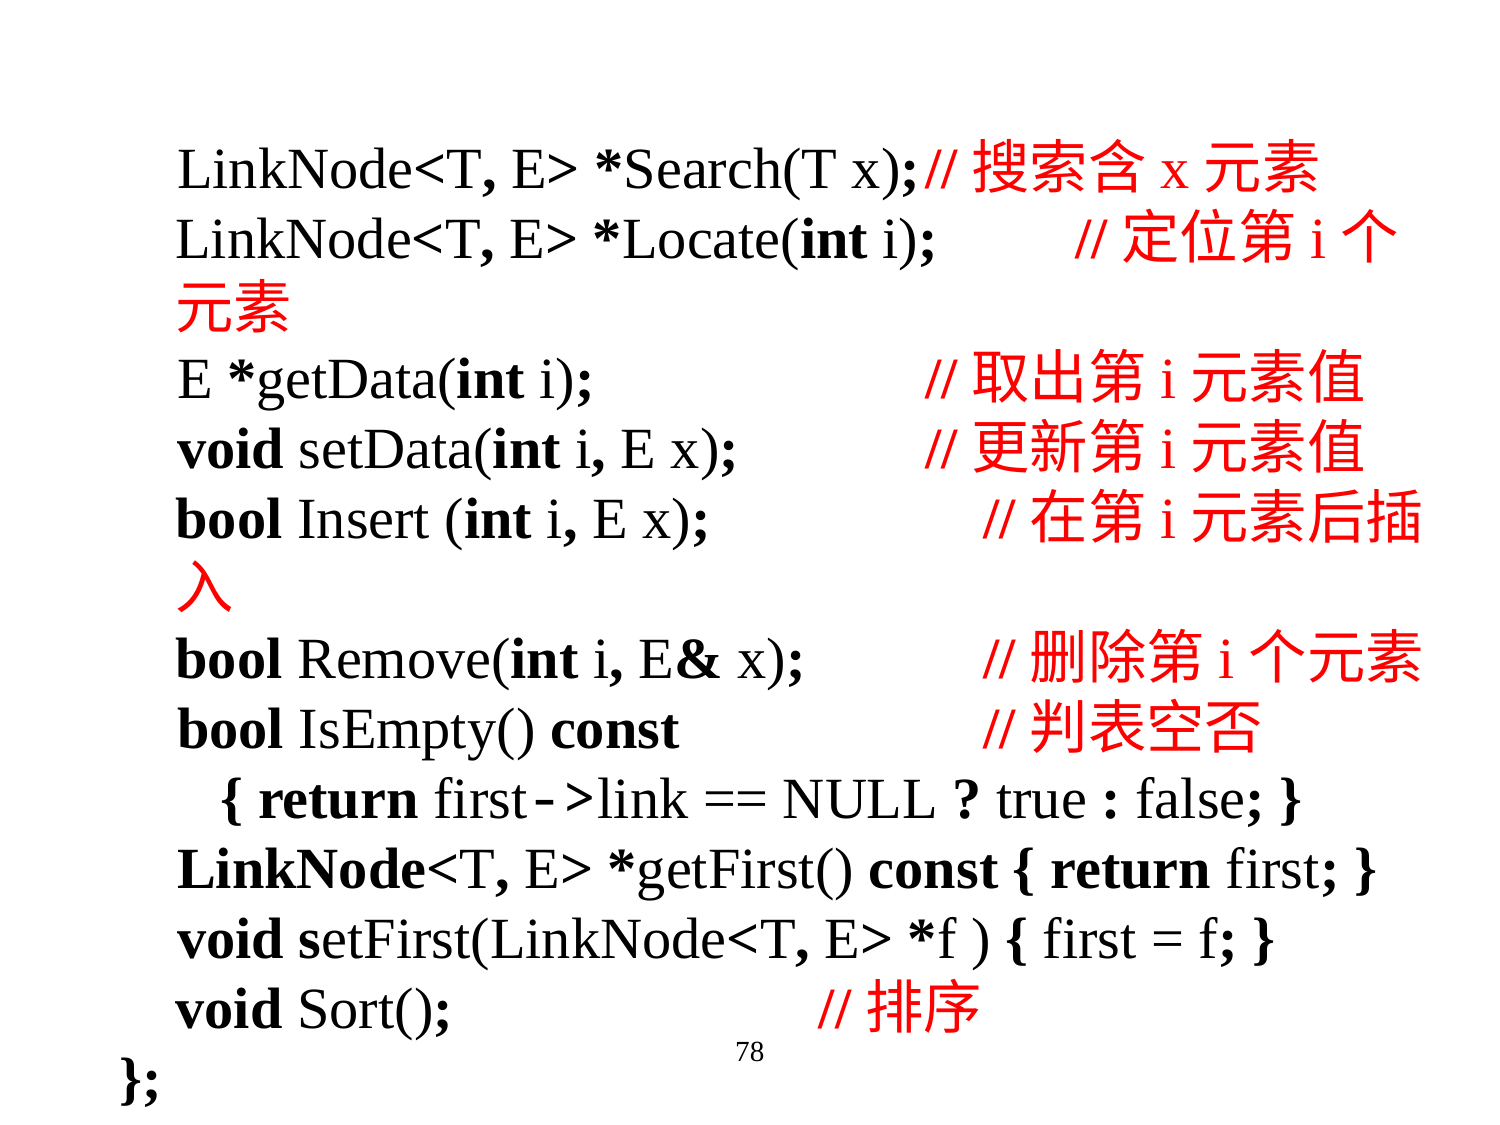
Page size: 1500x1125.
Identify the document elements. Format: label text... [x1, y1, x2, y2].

list LinkNode<T, E> *Search(T x); //搜索含x元素 LinkNode<T, E> *Locate(int i); //定位第i个元素 E *getData(int i); //取出第i元素值 void setData(int i, E x); //更新第i元素值 bool Insert (int i, E x); //在第i元素后插入 bool Remove(int i, E& x); //删除第i个元素 bool IsEmpty() const //判表空否 { return first->link == NULL ? true : false; } LinkNode<T, E> *getFirst() const { return first; } void setFirst(LinkNode<T, E> *f ) { first = f; } void Sort(); //排序 }; [104, 122, 1457, 998]
slide_number 78 [512, 1025, 988, 1100]
